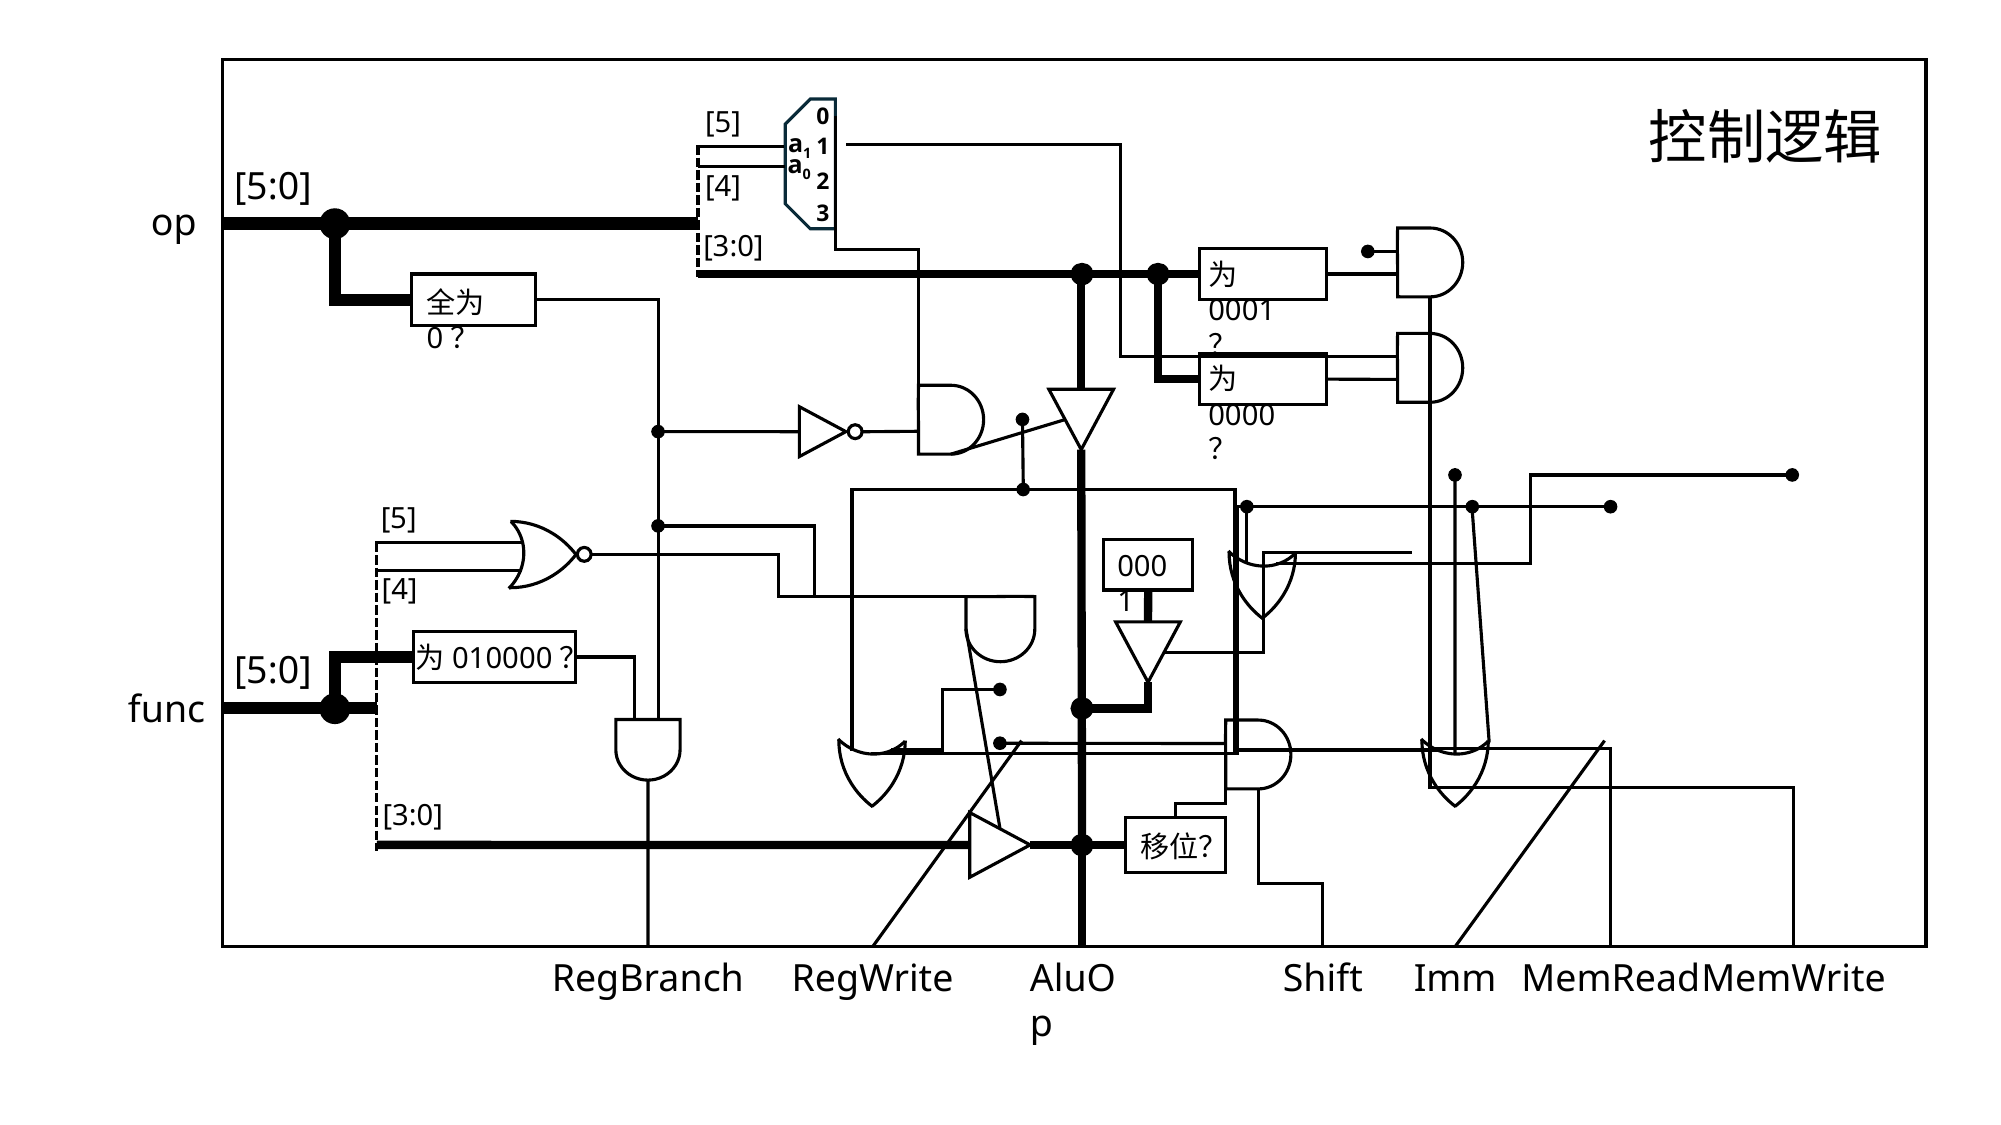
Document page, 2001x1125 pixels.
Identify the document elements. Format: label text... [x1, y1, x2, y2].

text_box [4] [366, 563, 376, 613]
text_box [787, 106, 801, 120]
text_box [831, 139, 948, 220]
text_box [319, 208, 351, 223]
text_box AluOp [1014, 946, 1150, 1052]
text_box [870, 506, 1454, 755]
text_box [1029, 844, 1083, 948]
text_box [614, 717, 682, 782]
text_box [1176, 402, 1348, 703]
text_box [1448, 468, 1462, 474]
text_box MemRead [1506, 948, 1686, 1007]
text_box [3:0] [688, 225, 697, 270]
text_box [3:0] [699, 219, 779, 270]
text_box Shift [1268, 946, 1378, 1007]
text_box [659, 424, 665, 439]
text_box 为010000？ [401, 631, 424, 682]
text_box [3:0] [367, 789, 376, 839]
text_box [5] [690, 95, 756, 146]
text_box 2 [801, 159, 831, 190]
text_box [535, 598, 659, 721]
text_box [1163, 618, 1176, 653]
text_box [4] [699, 159, 756, 166]
text_box [1224, 755, 1290, 791]
text_box [4] [690, 159, 697, 210]
text_box [1395, 331, 1428, 404]
text_box a0 [772, 168, 801, 190]
text_box a1 [773, 120, 801, 169]
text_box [662, 525, 870, 553]
text_box [410, 272, 537, 327]
text_box [783, 190, 801, 220]
text_box 3 [801, 190, 831, 220]
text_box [535, 299, 659, 553]
text_box 为0001？ [1193, 358, 1323, 369]
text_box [1290, 755, 1324, 948]
text_box MemWrite [1686, 946, 1901, 1007]
text_box RegBranch [537, 946, 759, 1007]
text_box [319, 709, 351, 725]
text_box [1046, 387, 1117, 449]
text_box [948, 383, 986, 456]
text_box [1432, 331, 1462, 404]
text_box [659, 519, 665, 533]
text_box [1124, 849, 1227, 874]
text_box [590, 553, 804, 598]
text_box [1795, 468, 1800, 482]
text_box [833, 145, 1398, 358]
text_box [5] [366, 492, 424, 542]
text_box Imm [1398, 946, 1506, 1007]
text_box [574, 656, 636, 720]
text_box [804, 535, 870, 703]
text_box [1124, 816, 1227, 841]
text_box 移位？ [1125, 820, 1242, 871]
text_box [831, 305, 948, 524]
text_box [341, 229, 405, 308]
text_box [1016, 421, 1029, 426]
text_box [319, 225, 351, 238]
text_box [354, 635, 394, 716]
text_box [1456, 565, 1462, 590]
text_box [1016, 483, 1030, 497]
text_box [5:0] [219, 638, 327, 699]
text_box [729, 220, 833, 305]
text_box [1070, 835, 1093, 857]
text_box RegWrite [776, 946, 969, 1007]
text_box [1106, 666, 1134, 724]
text_box [1323, 358, 1328, 402]
text_box [968, 812, 1030, 880]
text_box func [113, 677, 221, 738]
text_box [1015, 412, 1029, 418]
text_box [221, 58, 1928, 948]
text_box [424, 404, 596, 705]
text_box 1 [801, 123, 834, 159]
text_box [4] [378, 563, 424, 570]
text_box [1462, 261, 1795, 948]
text_box [4] [378, 572, 424, 613]
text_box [1174, 766, 1227, 818]
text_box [1369, 590, 1462, 891]
text_box [319, 694, 351, 707]
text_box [1275, 474, 1788, 565]
text_box op [136, 190, 212, 251]
text_box [5:0] [219, 154, 327, 214]
text_box 全为0？ [411, 276, 530, 362]
text_box 控制逻辑 [1634, 92, 1897, 178]
text_box [797, 404, 831, 460]
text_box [786, 590, 958, 891]
text_box [3:0] [378, 789, 458, 839]
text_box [1027, 488, 1176, 506]
text_box [4] [699, 168, 756, 210]
text_box 1 [837, 123, 847, 139]
text_box [1398, 226, 1465, 299]
text_box 为0000？ [1193, 369, 1323, 402]
text_box 0 [801, 93, 847, 123]
